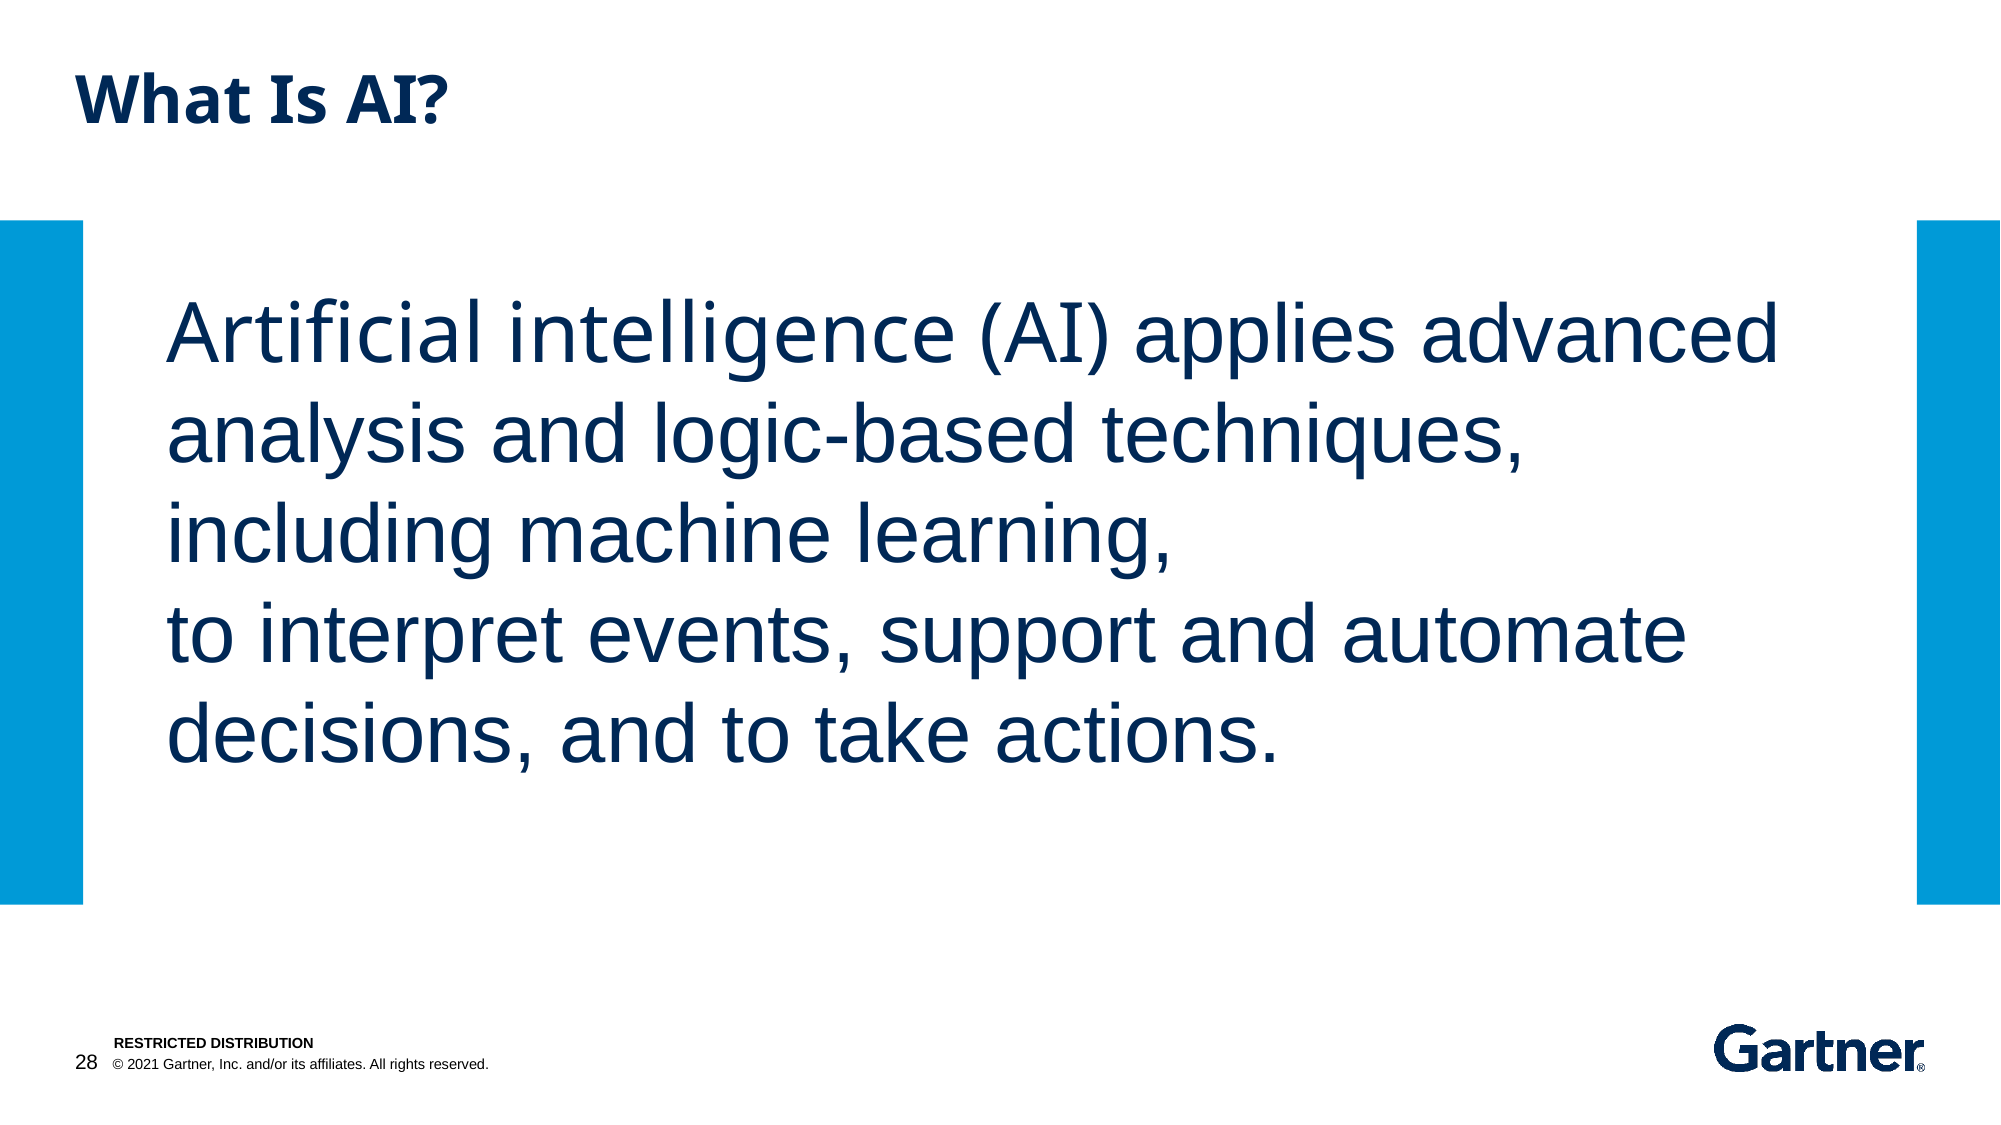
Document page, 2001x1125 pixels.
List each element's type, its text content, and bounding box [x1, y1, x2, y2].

text_box What Is AI? [74, 60, 1925, 133]
picture [1714, 1024, 1925, 1072]
title Artificial intelligence (AI) applies advanced analysis and logic-based techniques, including machine learning, to interpret events, support and automate decisions, and to take actions. [166, 347, 1834, 711]
